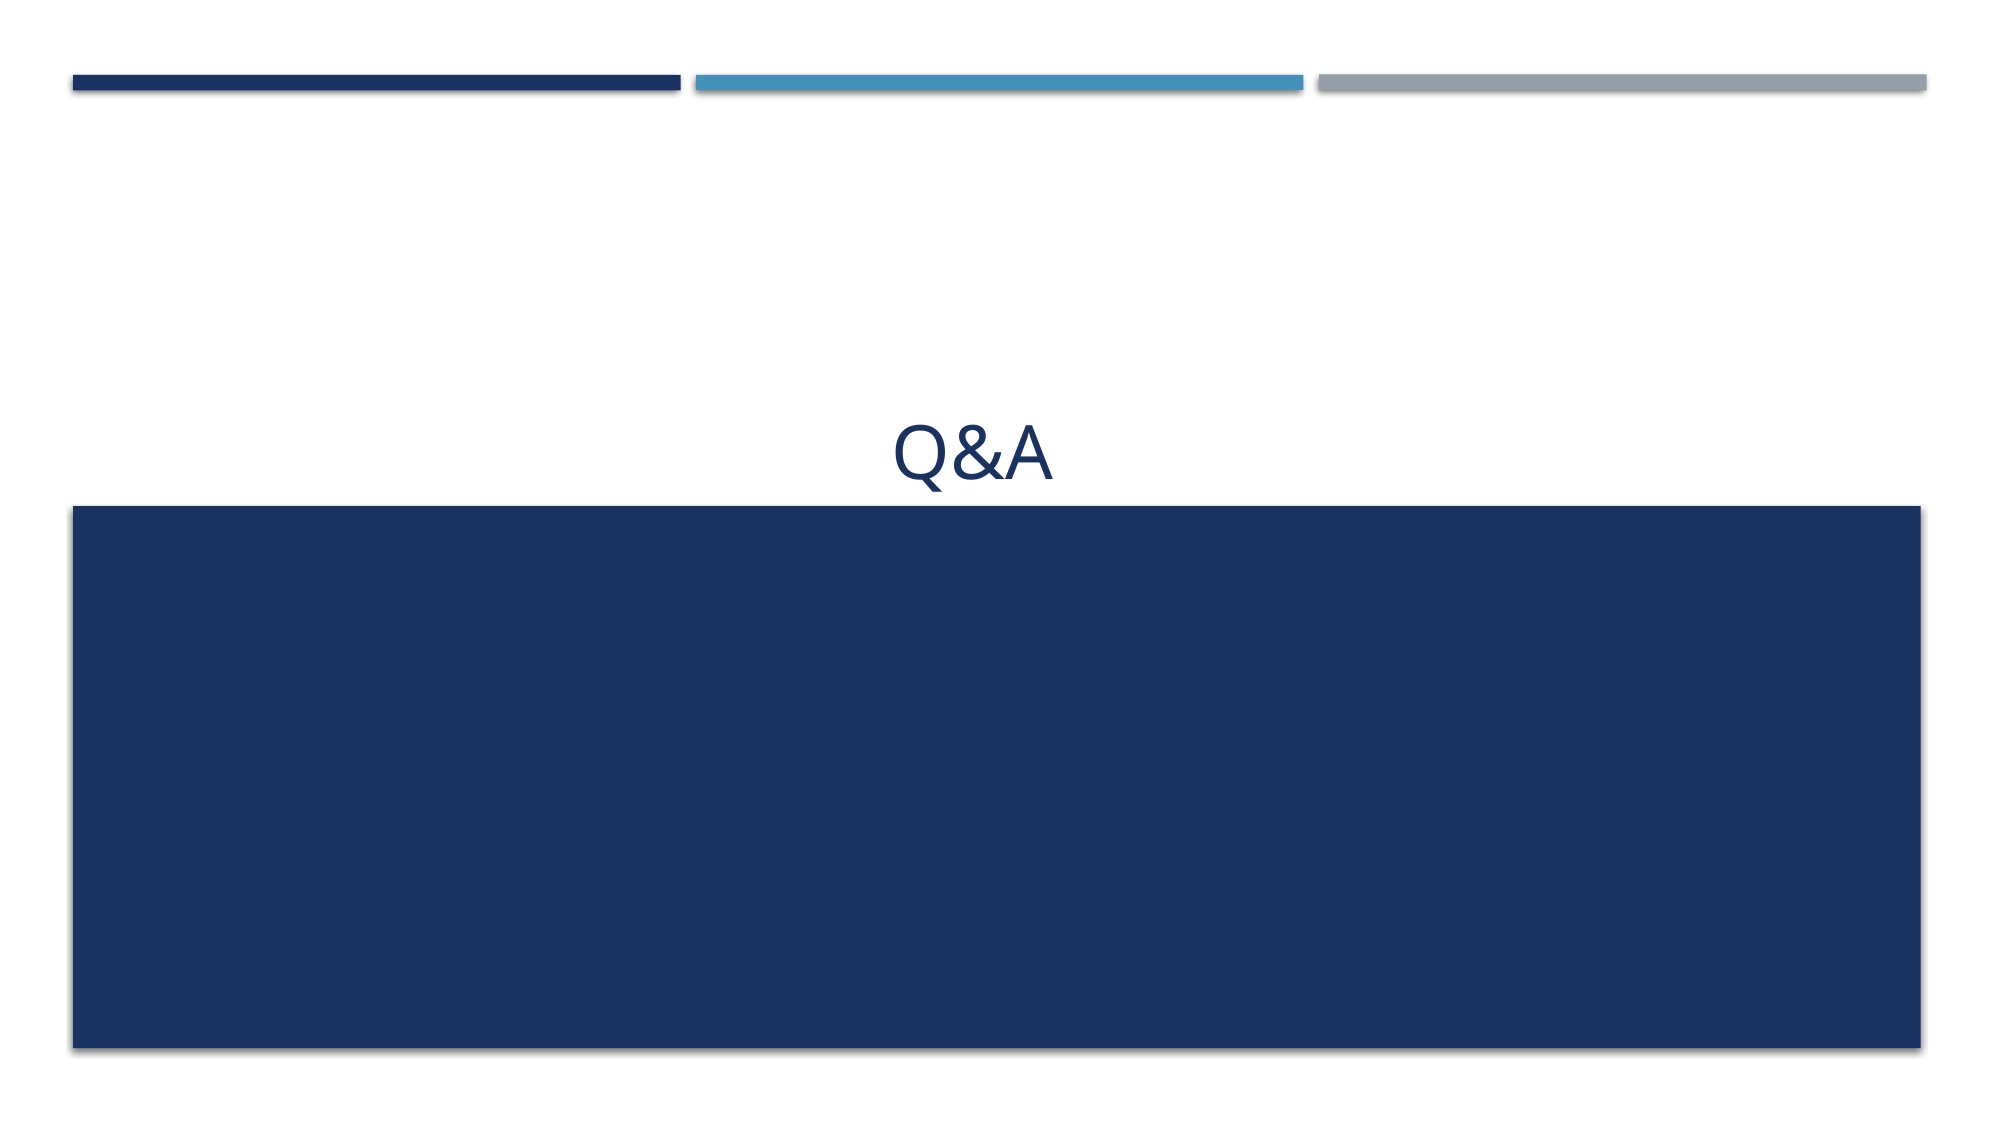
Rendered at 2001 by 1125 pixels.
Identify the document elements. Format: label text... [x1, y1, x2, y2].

title Q&A [80, 260, 1885, 503]
